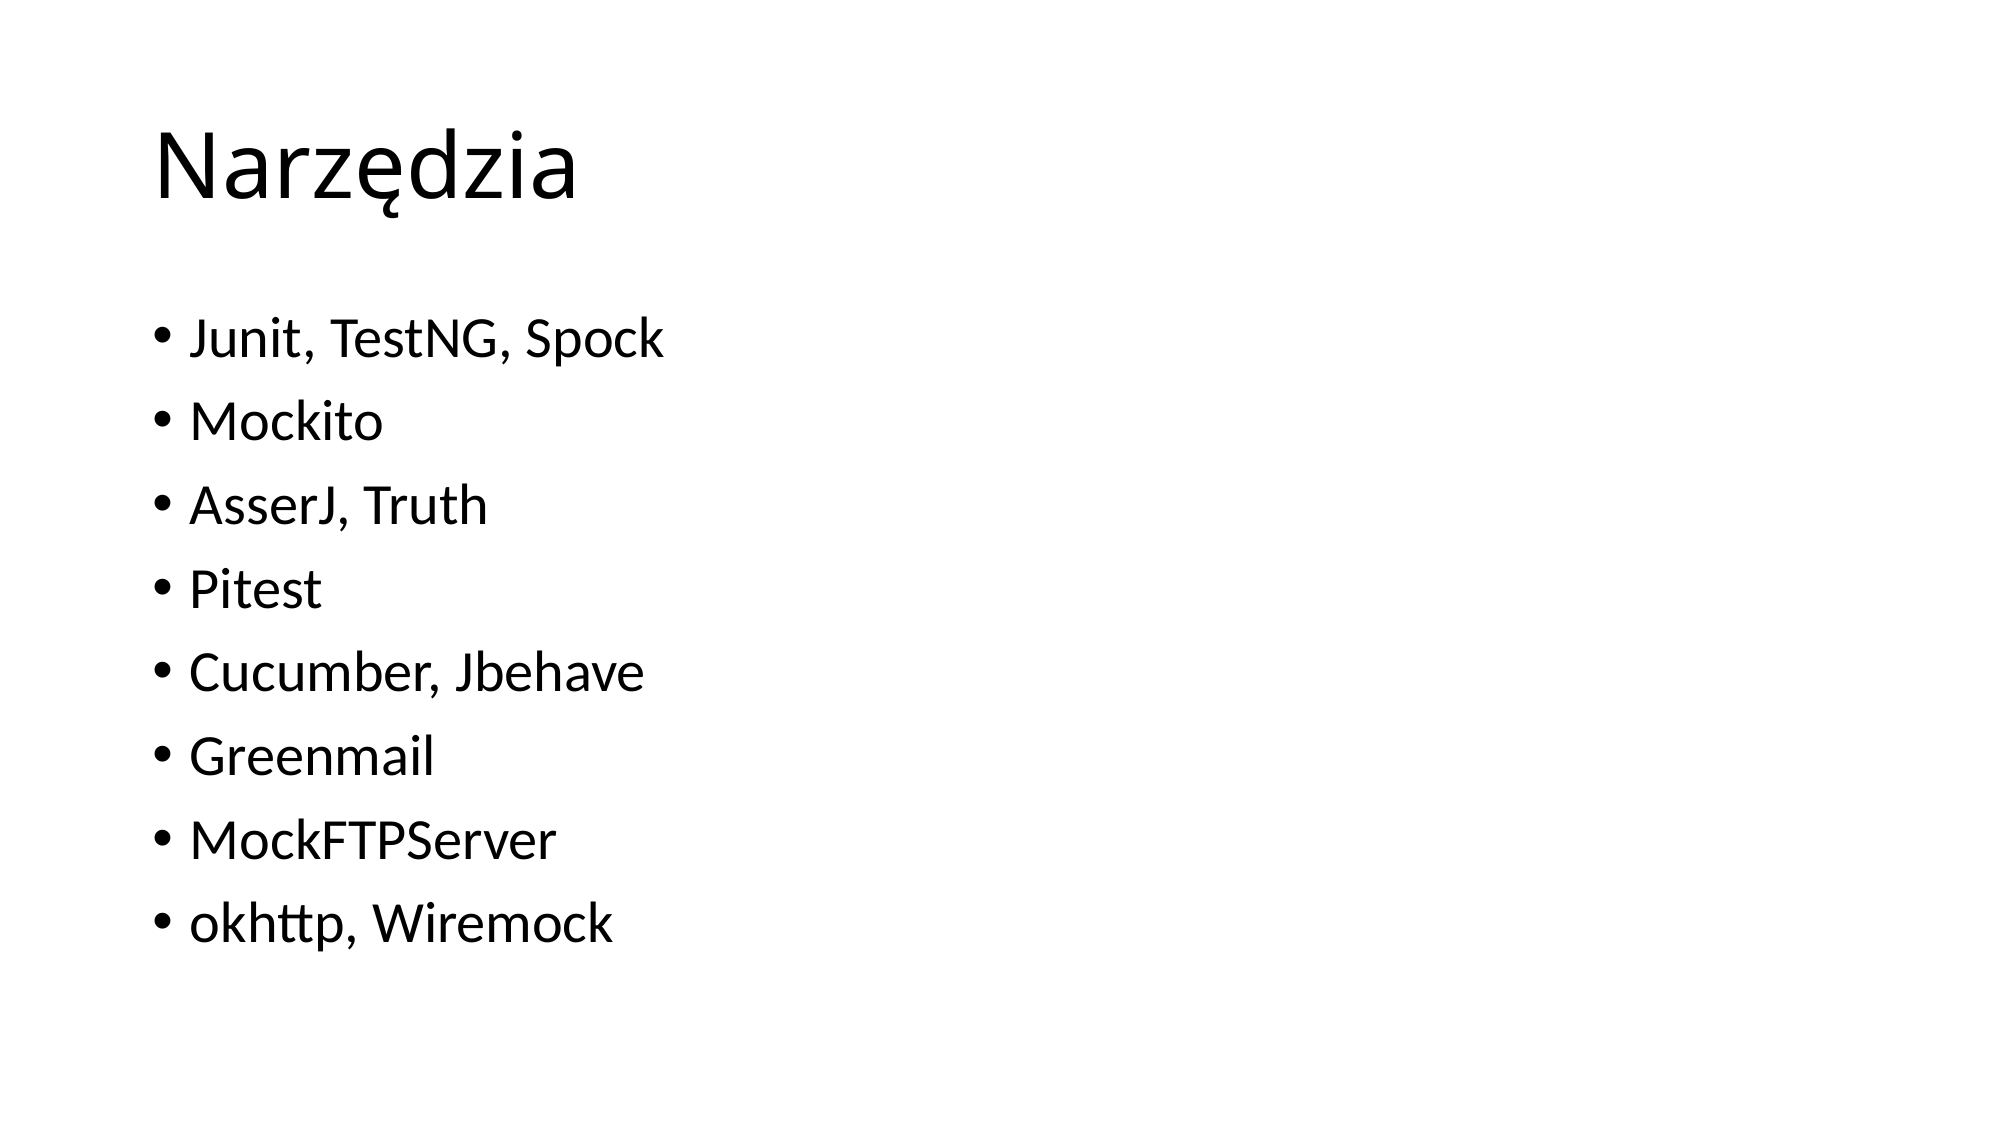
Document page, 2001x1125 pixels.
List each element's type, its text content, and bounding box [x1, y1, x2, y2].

list Junit, TestNG, Spock Mockito AsserJ, Truth Pitest Cucumber, Jbehave Greenmail MockFTPServer okhttp, Wiremock [137, 299, 1863, 1014]
title Narzędzia [137, 59, 1863, 278]
